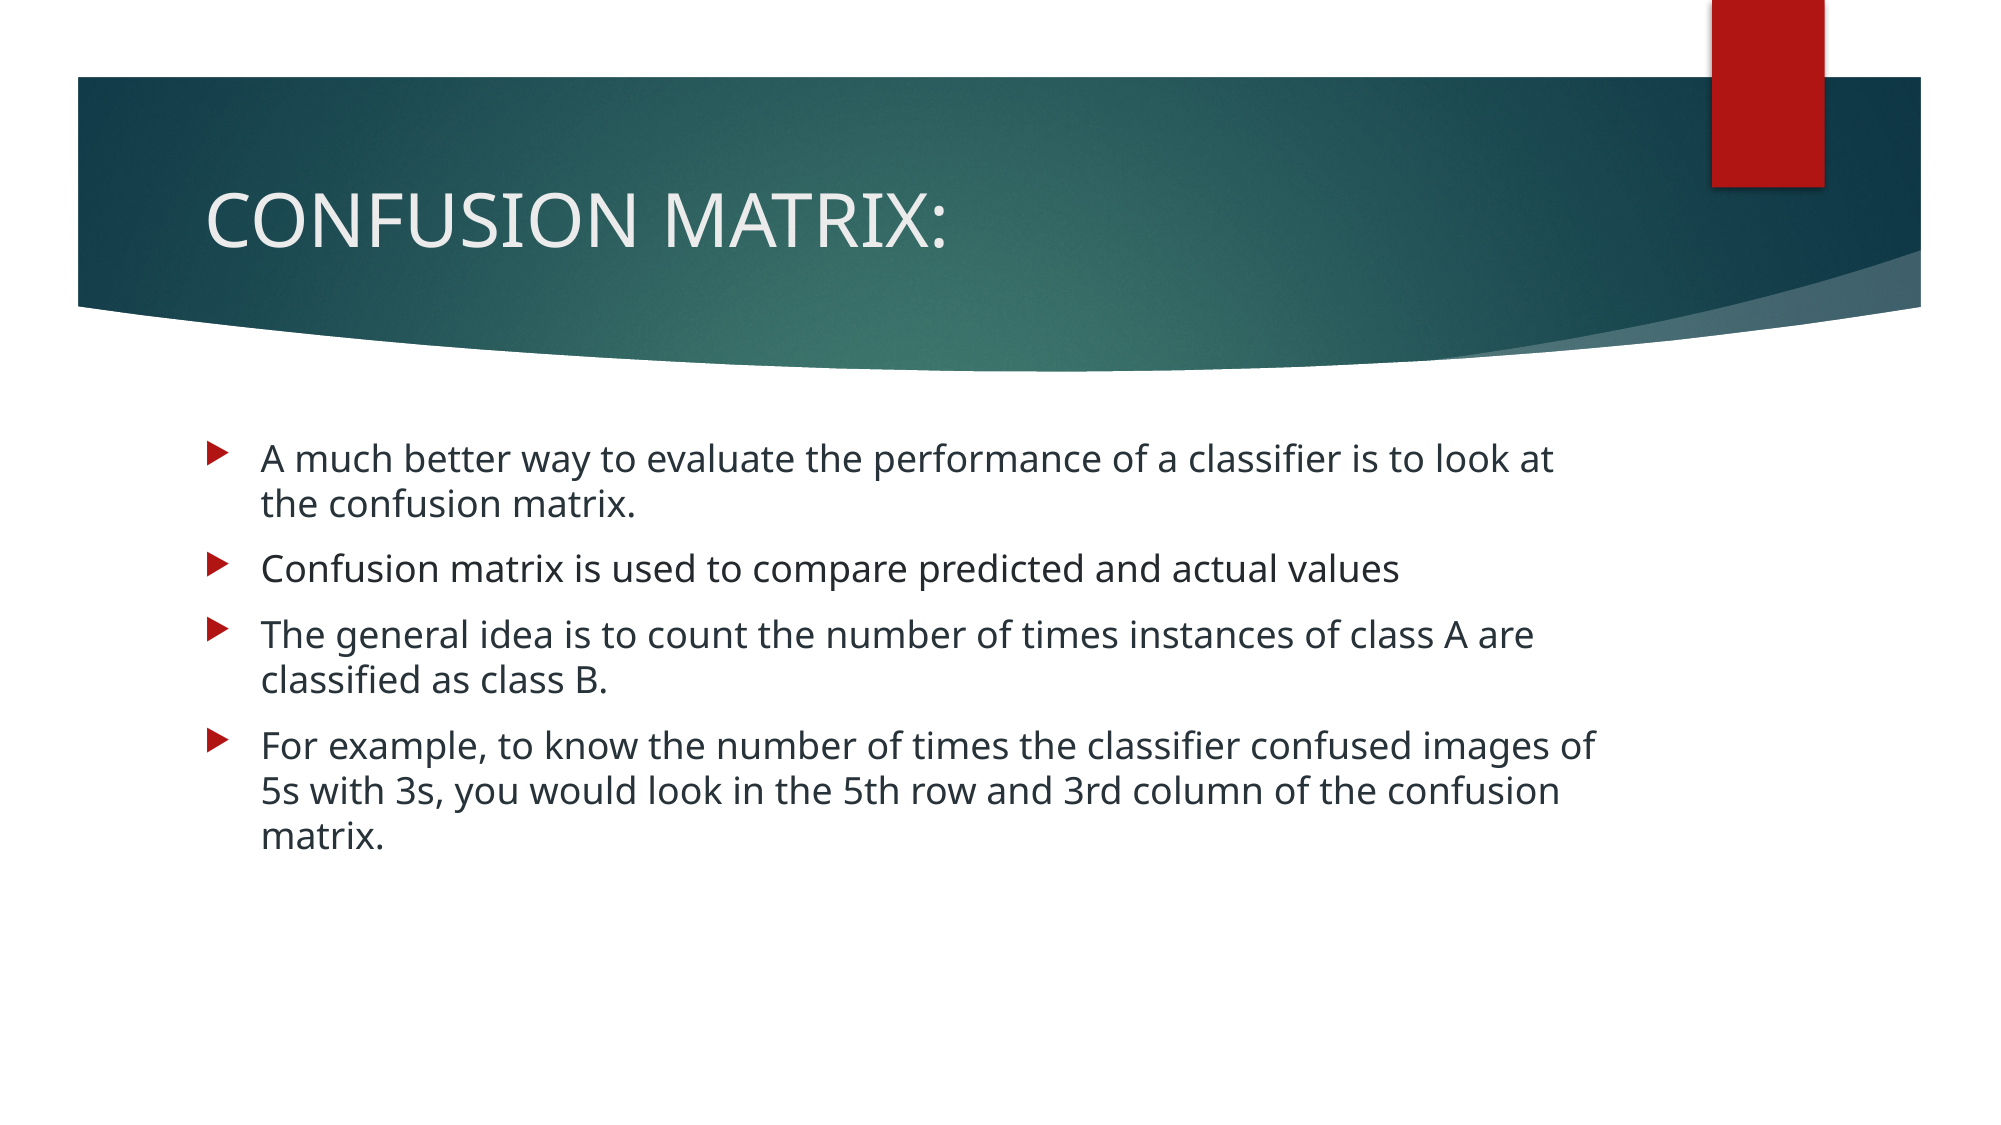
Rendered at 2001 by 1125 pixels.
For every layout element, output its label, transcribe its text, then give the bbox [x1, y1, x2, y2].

list A much better way to evaluate the performance of a classifier is to look at the confusion matrix. Confusion matrix is used to compare predicted and actual values The general idea is to count the number of times instances of class A are classified as class B. For example, to know the number of times the classifier confused images of 5s with 3s, you would look in the 5th row and 3rd column of the confusion matrix. [189, 427, 1638, 988]
title CONFUSION MATRIX: [189, 159, 1638, 276]
